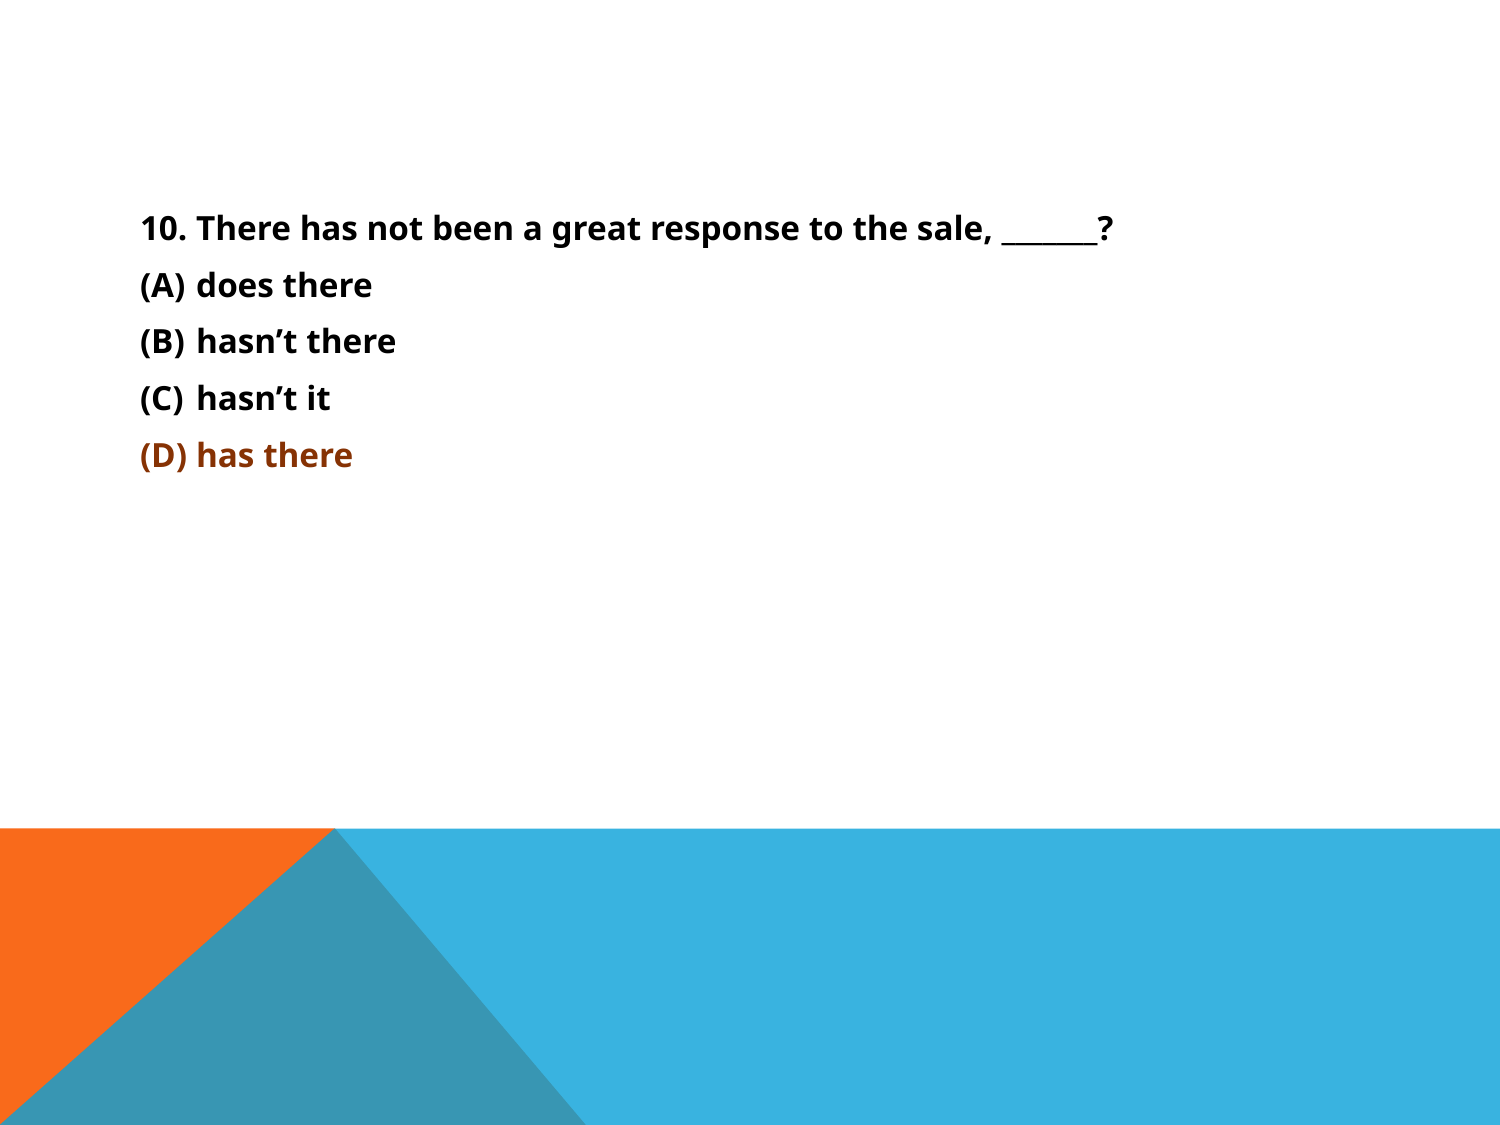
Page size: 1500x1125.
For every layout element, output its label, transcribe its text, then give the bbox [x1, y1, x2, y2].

list 10. There has not been a great response to the sale, _______? does there hasn’t there hasn’t it has there [125, 200, 1359, 788]
